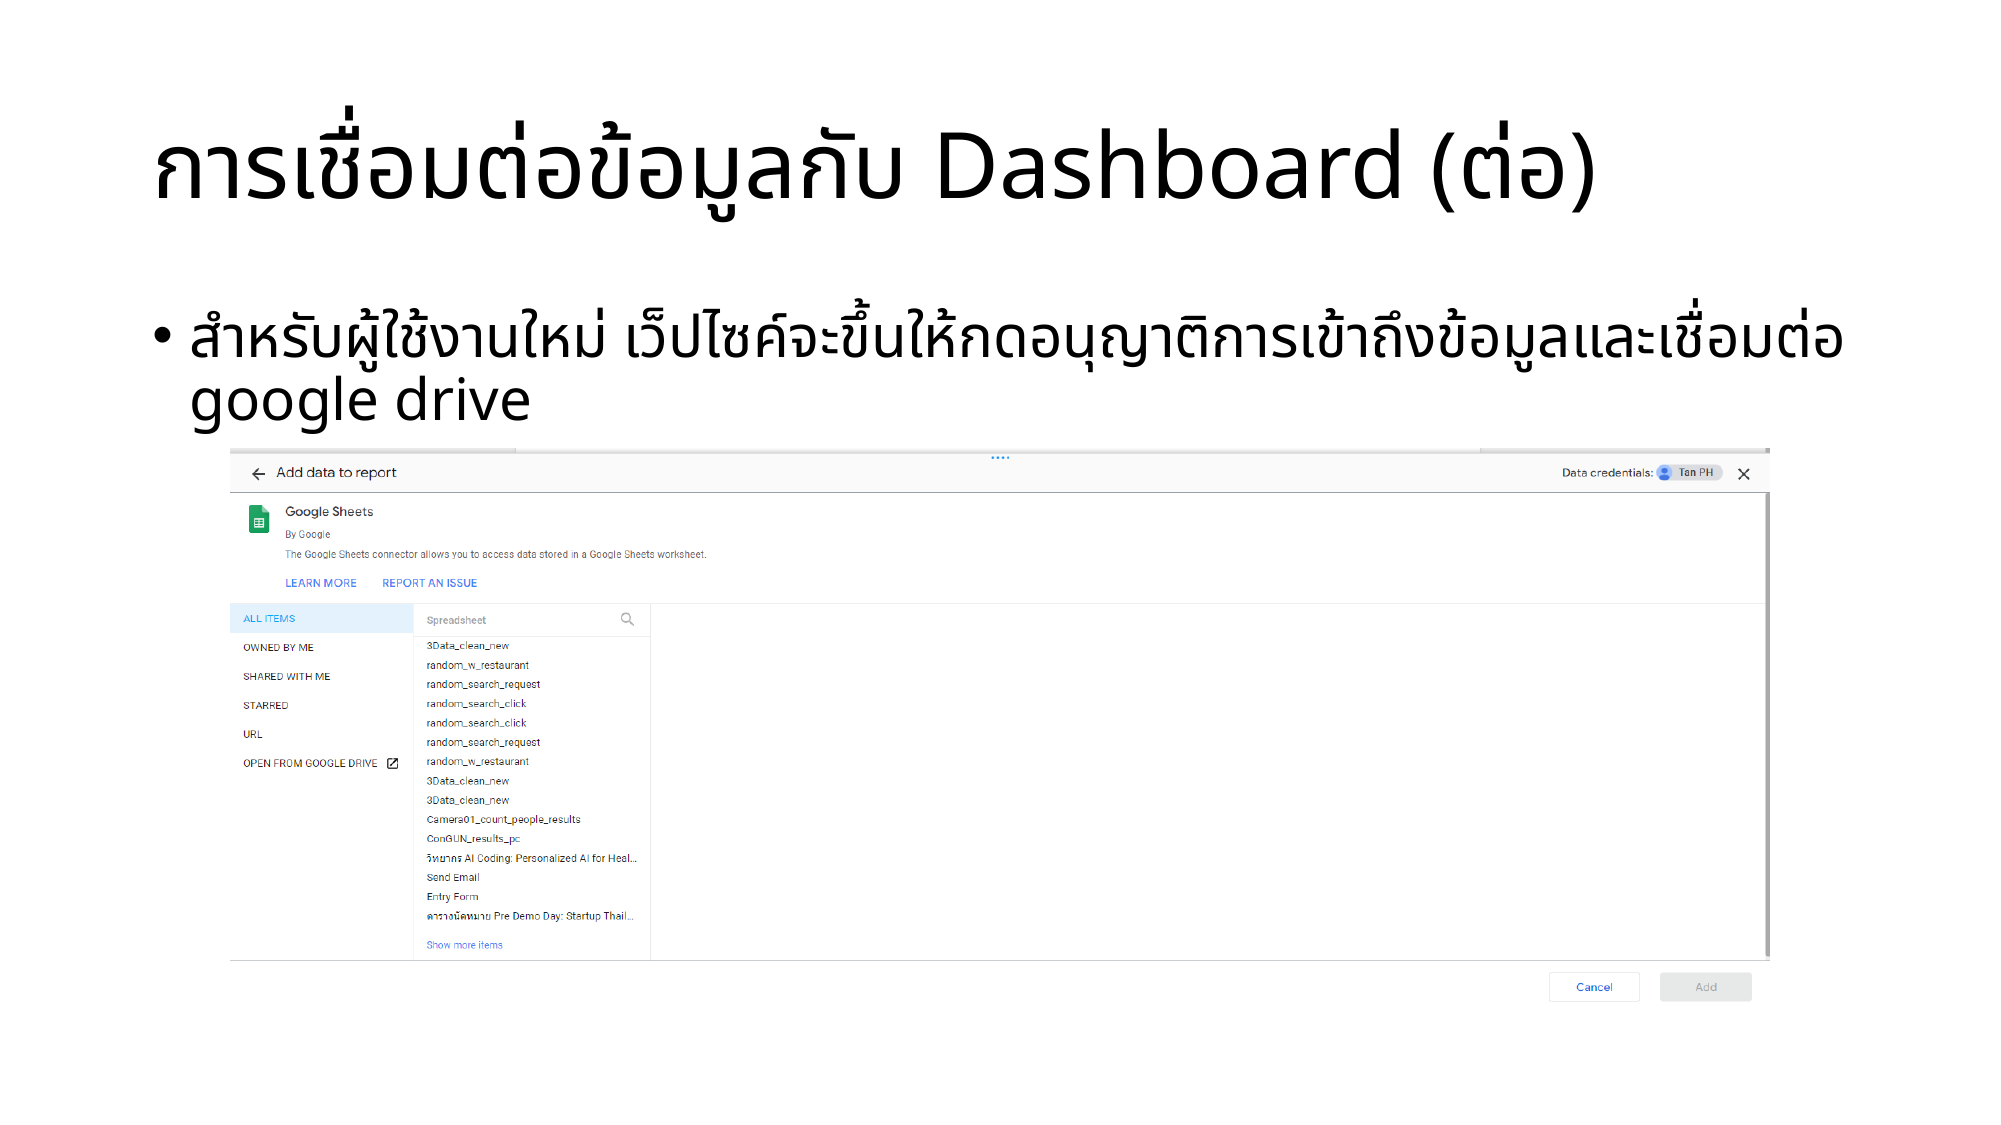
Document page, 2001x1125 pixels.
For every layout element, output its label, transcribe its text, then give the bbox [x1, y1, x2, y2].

list สำหรับผู้ใช้งานใหม่ เว็ปไซค์จะขึ้นให้กดอนุญาติการเข้าถึงข้อมูลและเชื่อมต่อ google drive [137, 299, 1863, 1014]
picture [229, 447, 1771, 1014]
title การเชื่อมต่อข้อมูลกับ Dashboard (ต่อ) [137, 59, 1863, 278]
